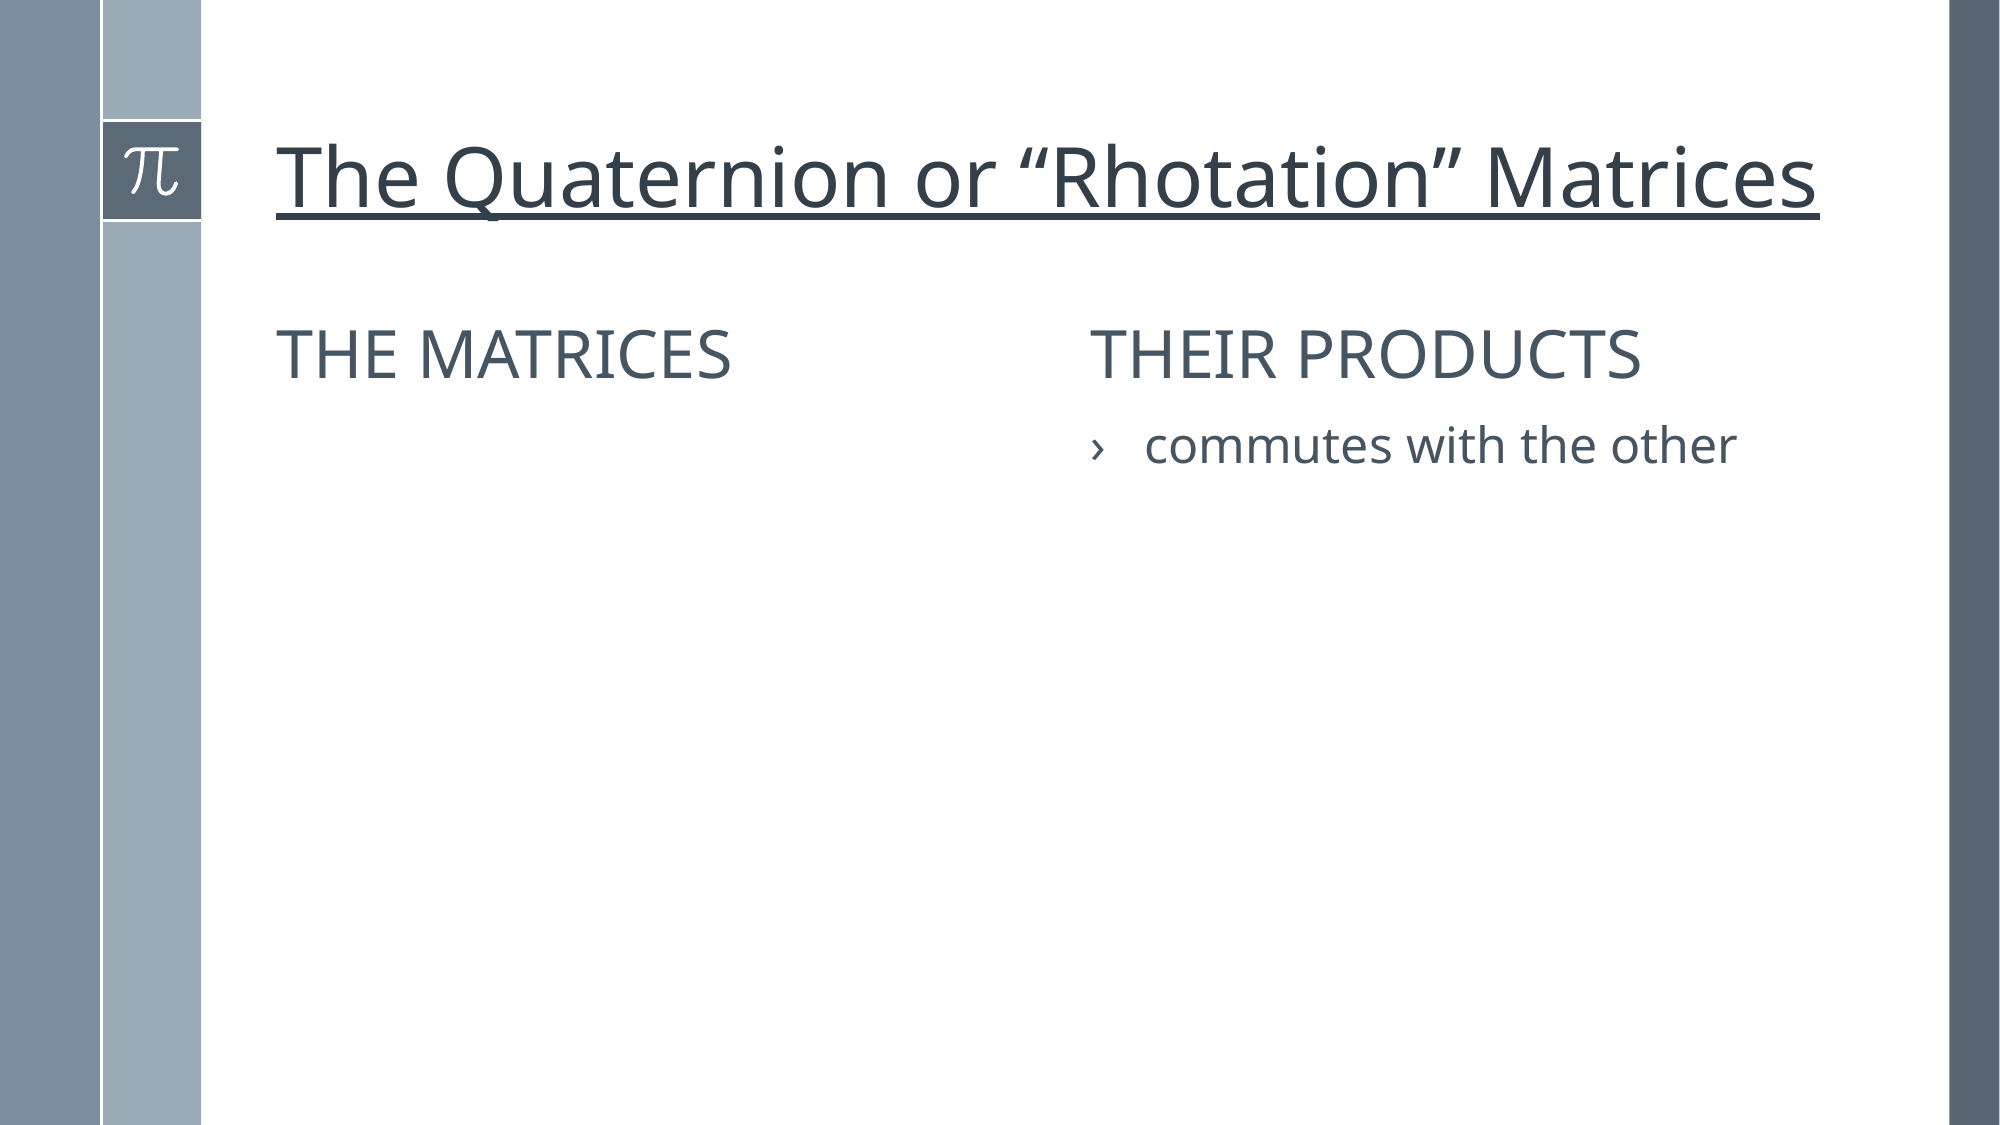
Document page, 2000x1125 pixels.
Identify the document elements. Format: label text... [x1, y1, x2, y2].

list Their products [1075, 246, 1867, 400]
title The Quaternion or “Rhotation” Matrices [261, 29, 1867, 233]
list The Matrices [261, 246, 1052, 400]
